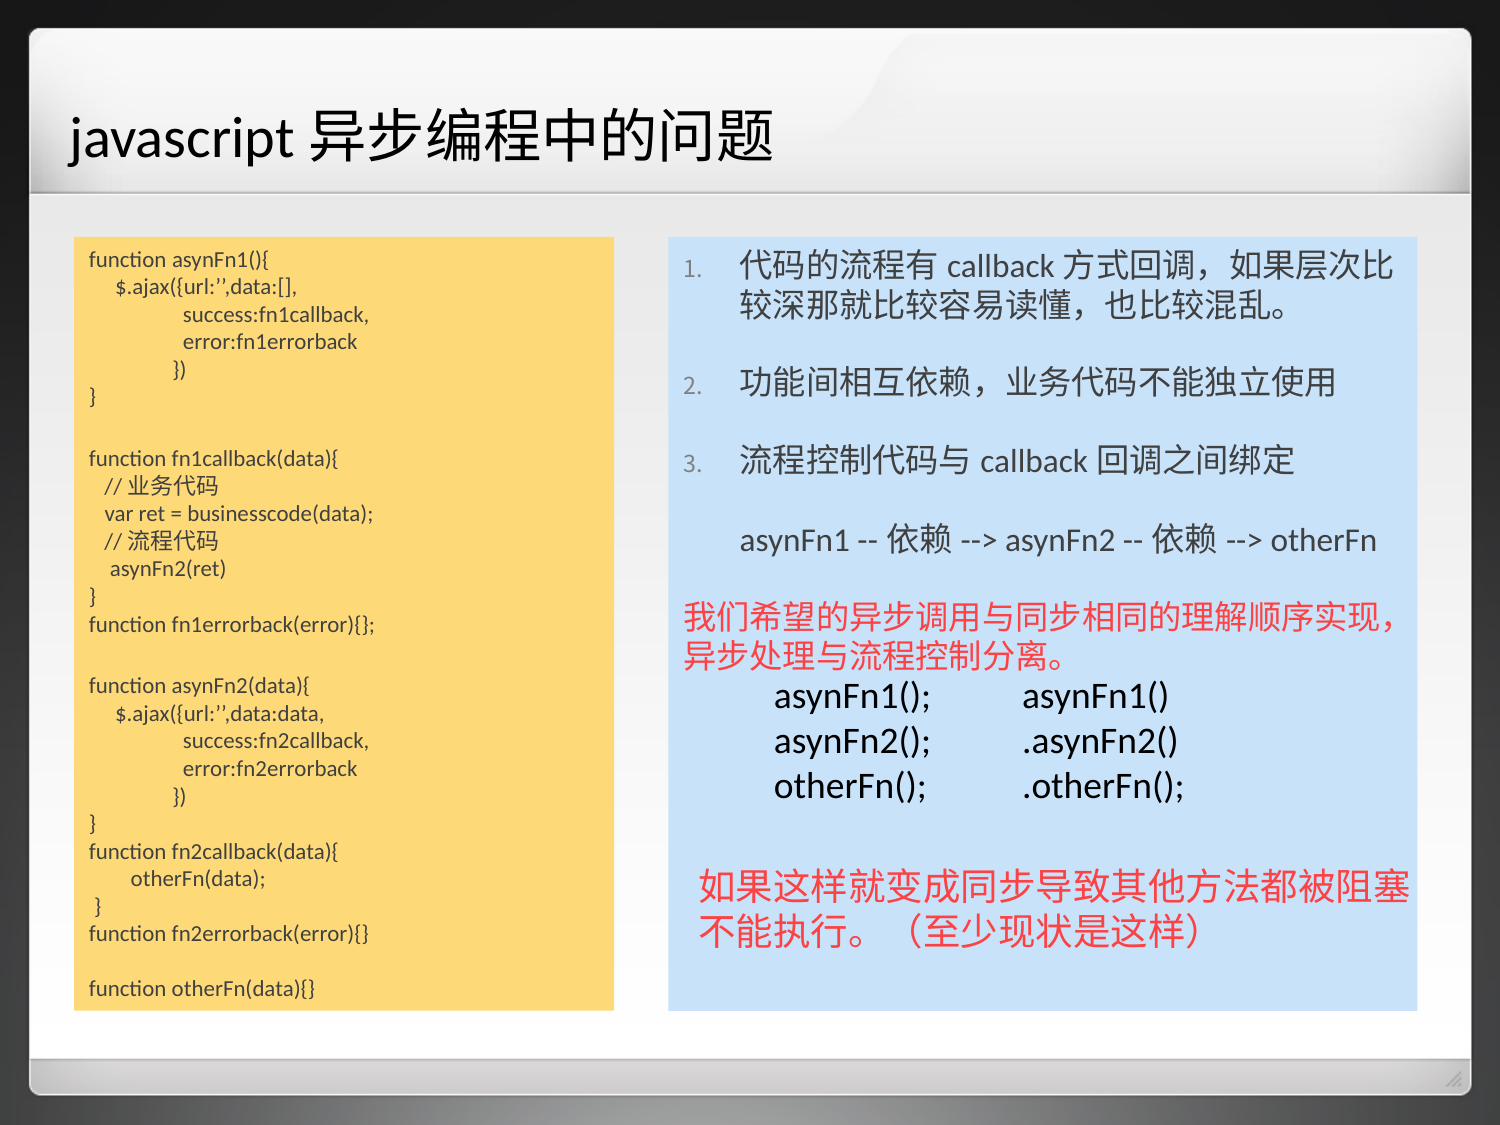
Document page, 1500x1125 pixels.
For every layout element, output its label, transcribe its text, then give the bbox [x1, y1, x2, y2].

text_box asynFn1() .asynFn2() .otherFn(); [1007, 663, 1200, 814]
list 代码的流程有callback方式回调，如果层次比较深那就比较容易读懂，也比较混乱。 功能间相互依赖，业务代码不能独立使用 流程控制代码与callback回调之间绑定 asynFn1 --依赖--> asynFn2 --依赖--> otherFn 我们希望的异步调用与同步相同的理解顺序实现，异步处理与流程控制分离。 [668, 236, 1418, 1011]
title javascript异步编程中的问题 [54, 77, 1418, 177]
text_box asynFn1(); asynFn2(); otherFn(); [759, 663, 947, 814]
picture [0, 0, 1500, 1125]
list function asynFn1(){ $.ajax({url:’’,data:[], success:fn1callback, error:fn1errorback }) } function fn1callback(data){ //业务代码 var ret = businesscode(data); //流程代码 asynFn2(ret) } function fn1errorback(error){}; function asynFn2(data){ $.ajax({url:’’,data:data, success:fn2callback, error:fn2errorback }) } function fn2callback(data){ otherFn(data); } function fn2errorback(error){} function otherFn(data){} [74, 236, 615, 1011]
text_box 如果这样就变成同步导致其他方法都被阻塞不能执行。（至少现状是这样） [683, 855, 1429, 961]
